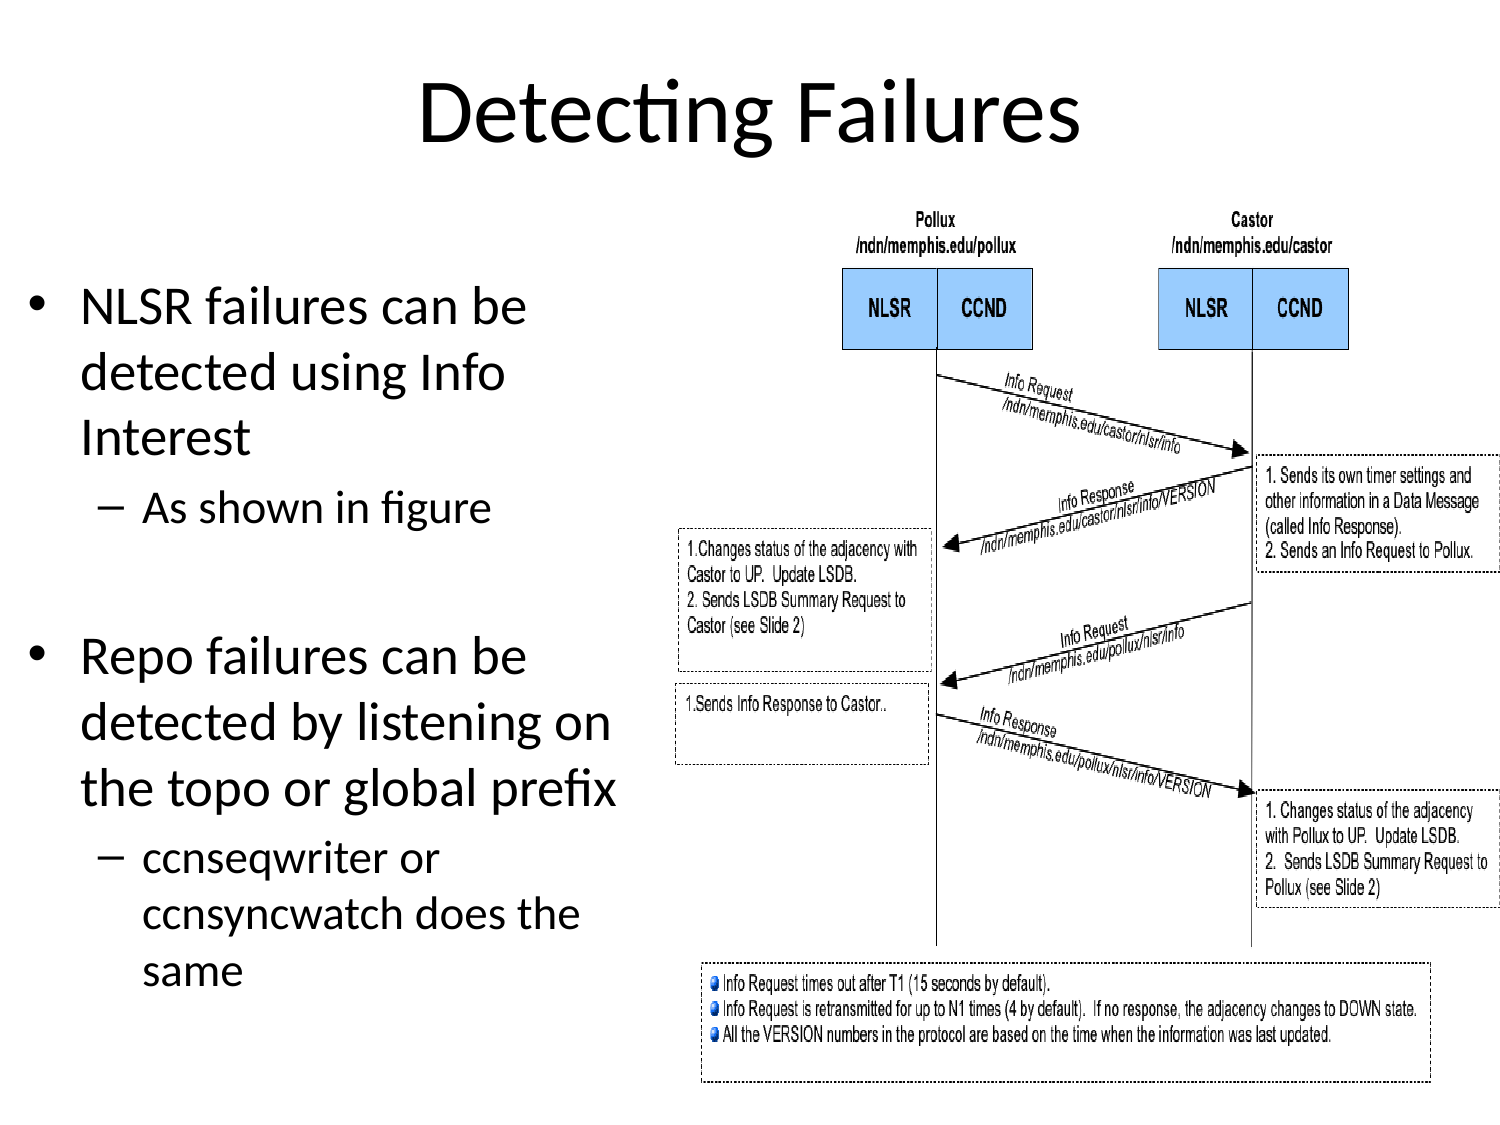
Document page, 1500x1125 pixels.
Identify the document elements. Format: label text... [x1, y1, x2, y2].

title Detecting Failures [75, 12, 1425, 200]
picture [674, 199, 1500, 1083]
list NLSR failures can be detected using Info Interest As shown in figure Repo failures can be detected by listening on the topo or global prefix ccnseqwriter or ccnsyncwatch does the same [12, 262, 669, 1005]
